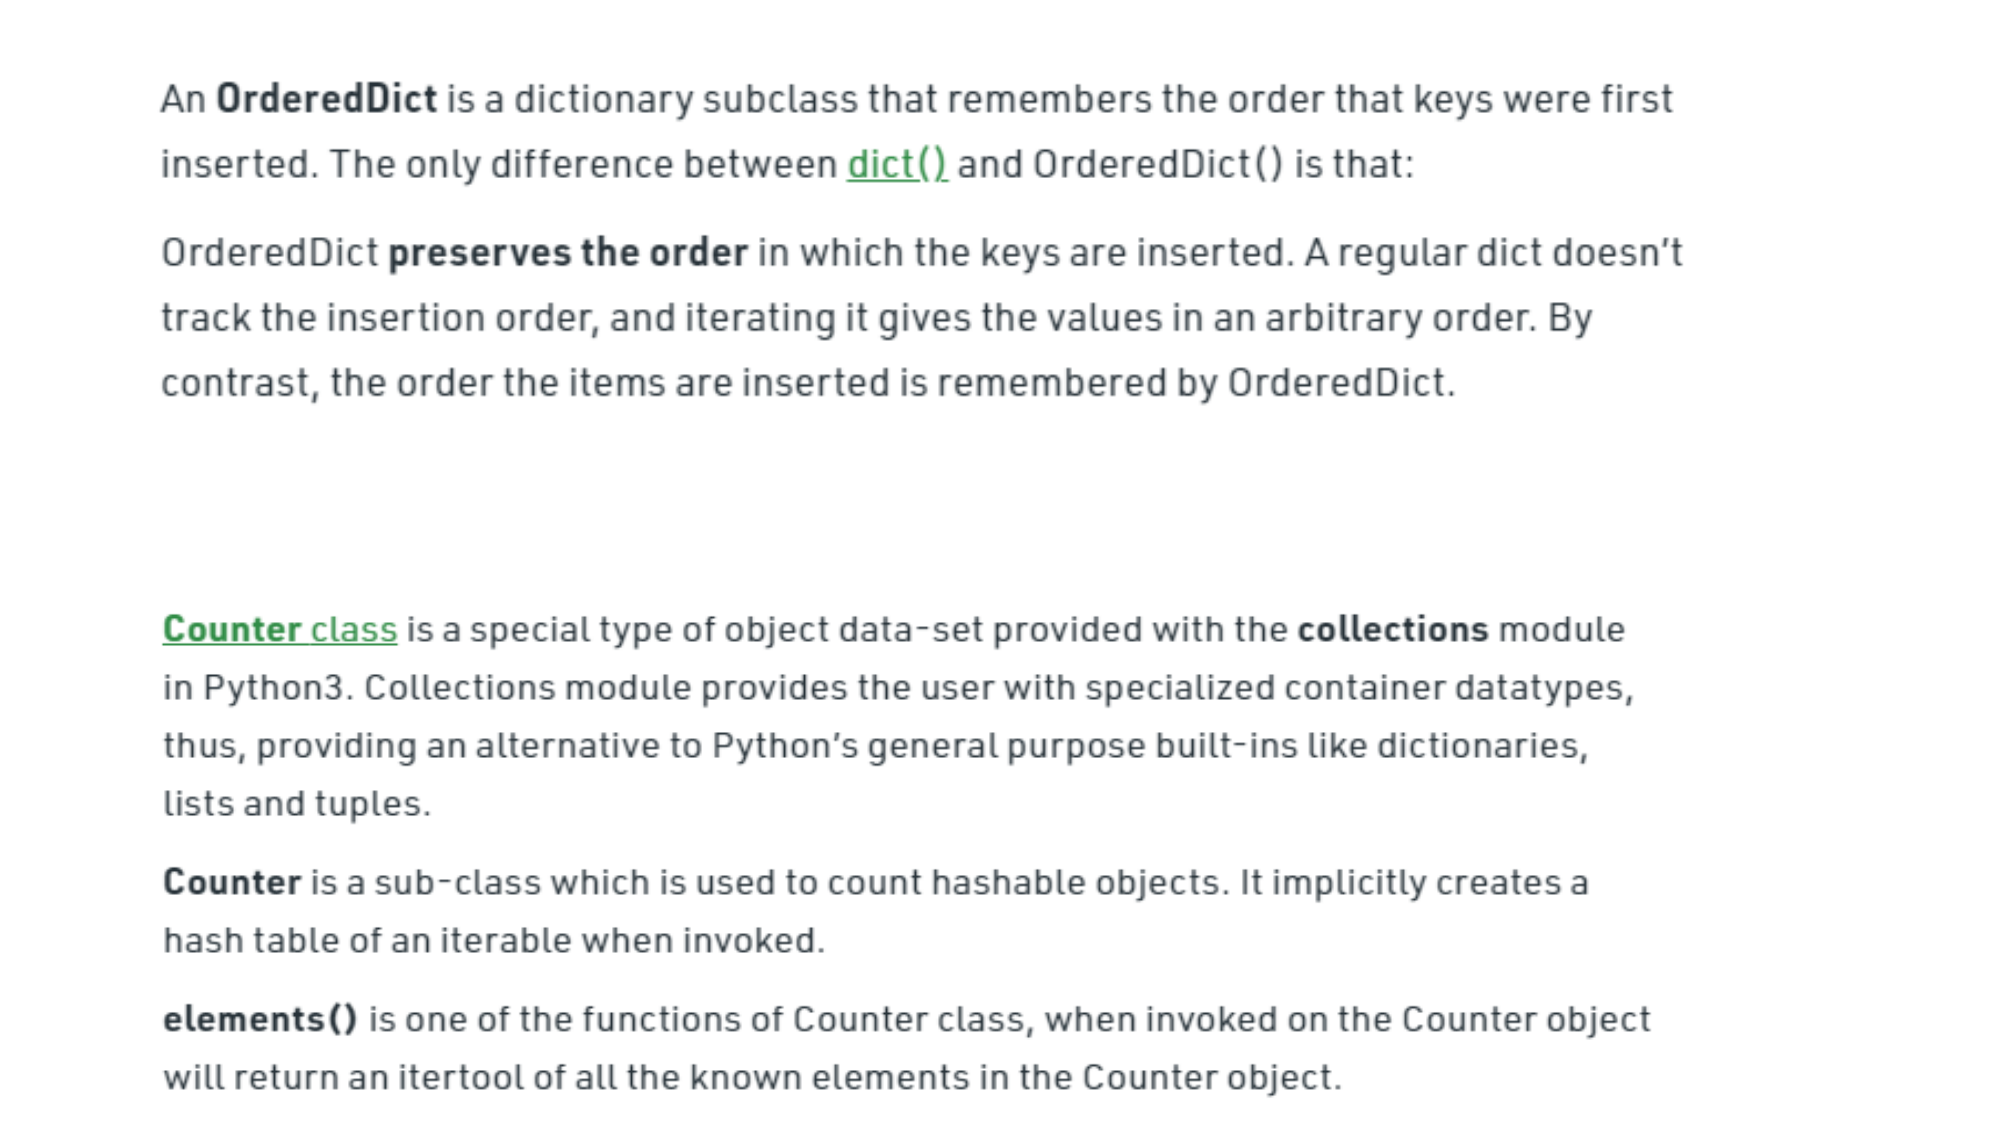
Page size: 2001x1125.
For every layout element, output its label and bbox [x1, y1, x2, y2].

picture [112, 561, 1791, 1125]
picture [112, 0, 1760, 436]
